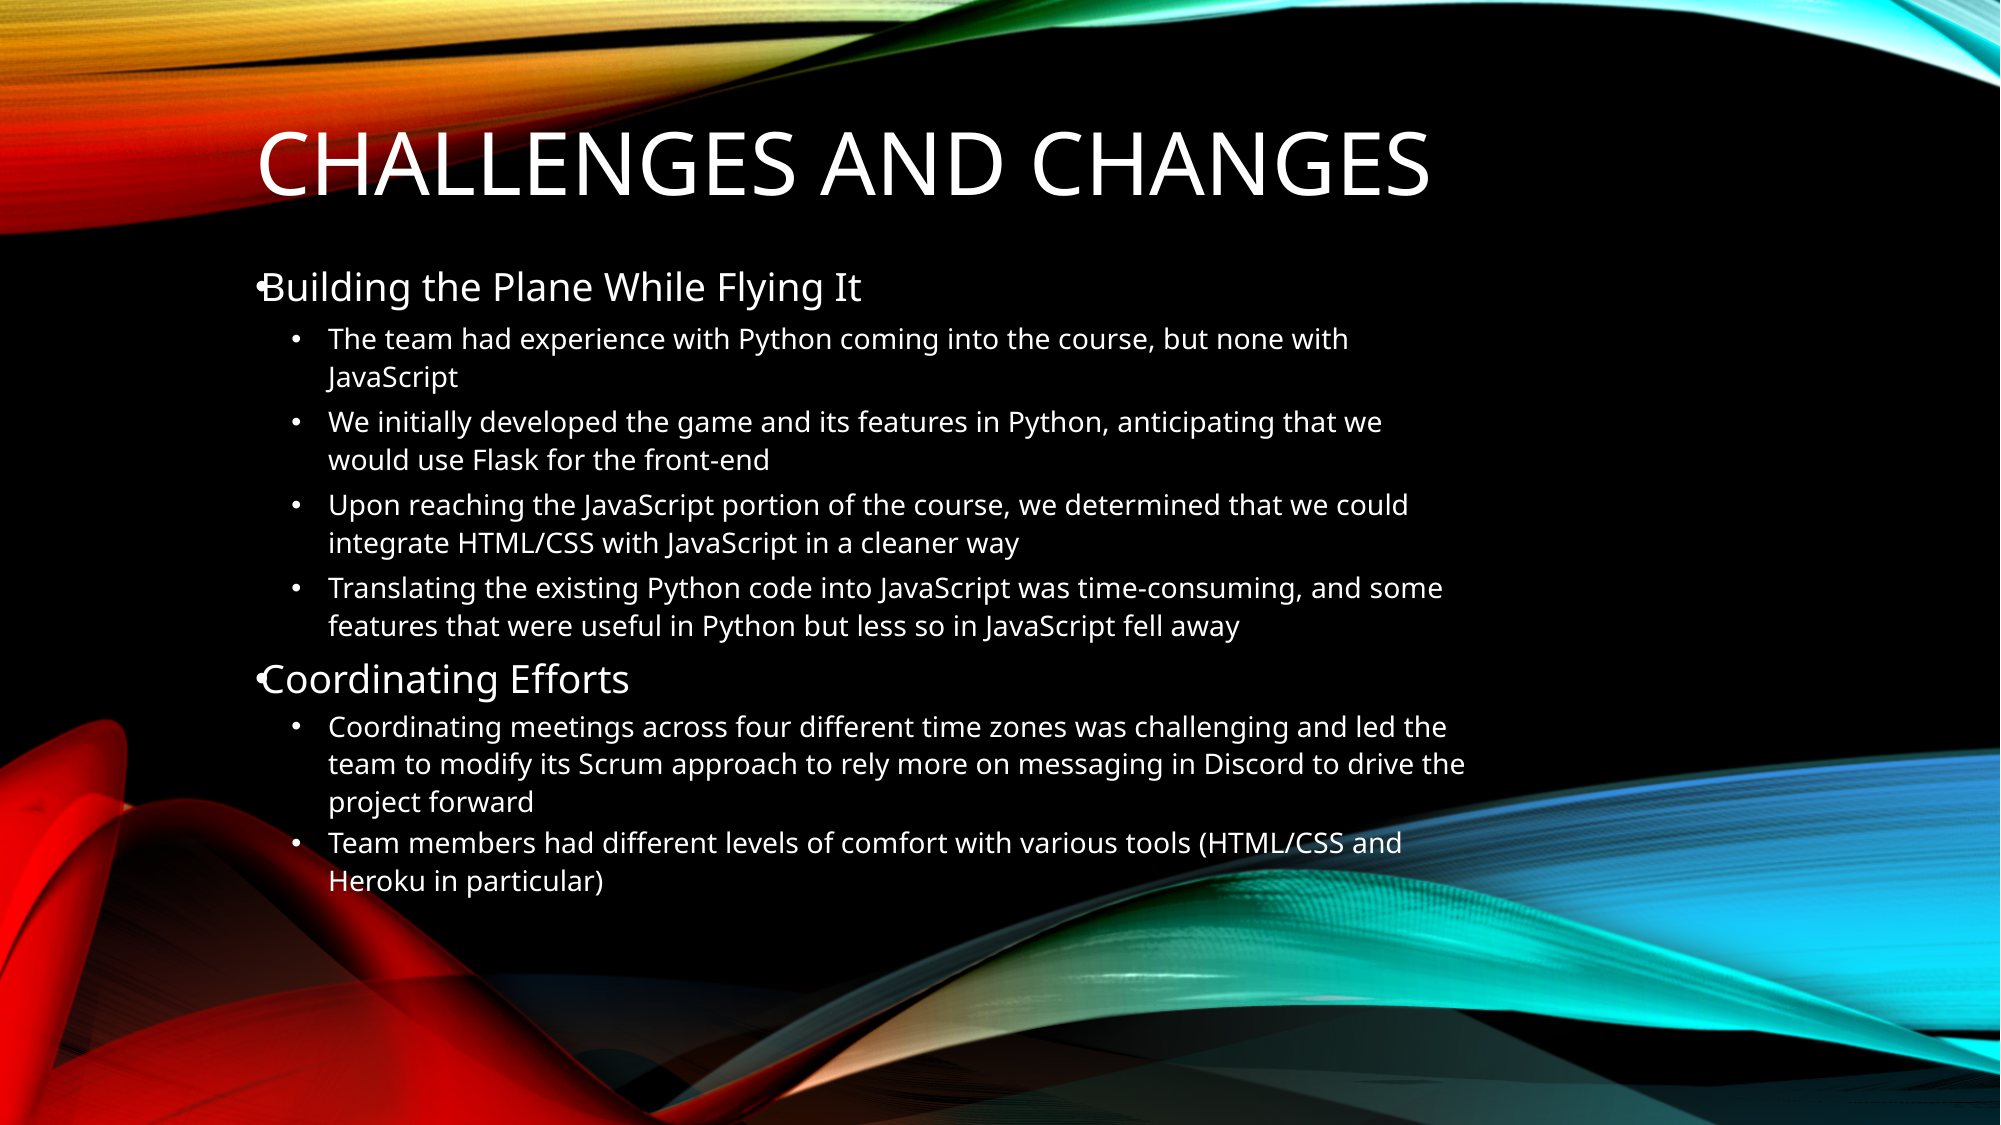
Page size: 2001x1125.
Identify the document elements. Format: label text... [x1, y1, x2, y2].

title Challenges and changes [240, 112, 1542, 295]
subtitle Building the Plane While Flying It The team had experience with Python coming into the course, but none with JavaScript We initially developed the game and its features in Python, anticipating that we would use Flask for the front-end Upon reaching the JavaScript portion of the course, we determined that we could integrate HTML/CSS with JavaScript in a cleaner way Translating the existing Python code into JavaScript was time-consuming, and some features that were useful in Python but less so in JavaScript fell away Coordinating Efforts Coordinating meetings across four different time zones was challenging and led the team to modify its Scrum approach to rely more on messaging in Discord to drive the project forward Team members had different levels of comfort with various tools (HTML/CSS and Heroku in particular) [240, 260, 1485, 908]
picture [0, 717, 2000, 1125]
picture [0, 0, 2000, 237]
